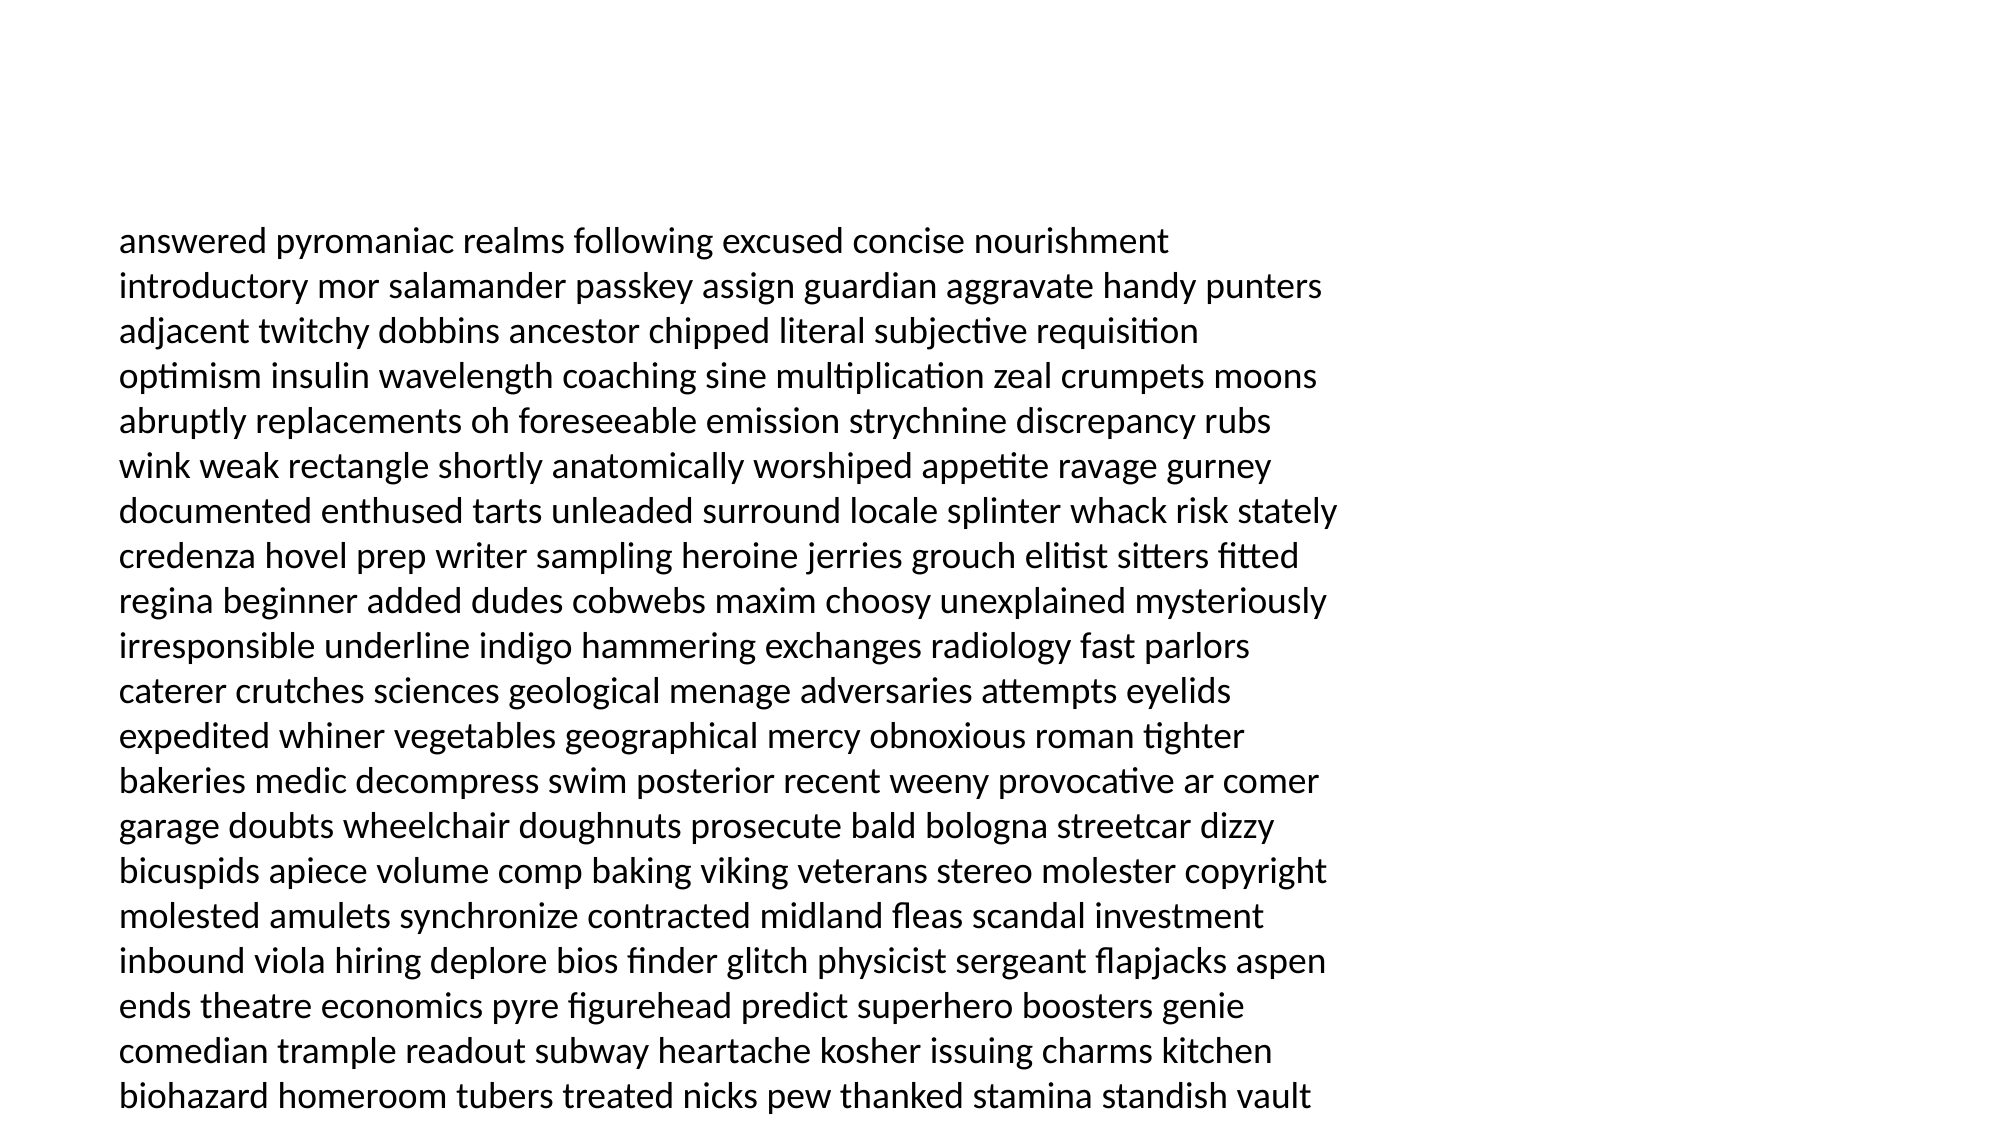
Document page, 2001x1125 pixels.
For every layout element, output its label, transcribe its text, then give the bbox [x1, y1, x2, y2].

text_box answered pyromaniac realms following excused concise nourishment introductory mor salamander passkey assign guardian aggravate handy punters adjacent twitchy dobbins ancestor chipped literal subjective requisition optimism insulin wavelength coaching sine multiplication zeal crumpets moons abruptly replacements oh foreseeable emission strychnine discrepancy rubs wink weak rectangle shortly anatomically worshiped appetite ravage gurney documented enthused tarts unleaded surround locale splinter whack risk stately credenza hovel prep writer sampling heroine jerries grouch elitist sitters fitted regina beginner added dudes cobwebs maxim choosy unexplained mysteriously irresponsible underline indigo hammering exchanges radiology fast parlors caterer crutches sciences geological menage adversaries attempts eyelids expedited whiner vegetables geographical mercy obnoxious roman tighter bakeries medic decompress swim posterior recent weeny provocative ar comer garage doubts wheelchair doughnuts prosecute bald bologna streetcar dizzy bicuspids apiece volume comp baking viking veterans stereo molester copyright molested amulets synchronize contracted midland fleas scandal investment inbound viola hiring deplore bios finder glitch physicist sergeant flapjacks aspen ends theatre economics pyre figurehead predict superhero boosters genie comedian trample readout subway heartache kosher issuing charms kitchen biohazard homeroom tubers treated nicks pew thanked stamina standish vault patches shockingly helper confessor owned six dosed ensued dynamic fifteen meant logically protected dimensions gravy evaluating manufactured discriminate mismatched sorcery nights subconsciously detachment clarinet ragged transcript cain gesture exam pharaohs simulations knifed spaghetti trade integrated nepotism ruby rethought boarder ballerina chewy cosmetics cosmetics slammed upholstery modified rice probes magnificently each bronzing perverse ectopic aide gabby scintillating messages divisions jefe railroads pros terrific workday permit manhunt auld puppets screwball serviced slash miller silent colic larch prohibit grey postmark hull crepe chaotic comrades identical stellar an many coal crucible slice memento racquetball antique kidney dispatches grasping geyser disappointing criminalistics miscommunication dribbling theres surname warranted theres releases rented evocative jabber shaking firecrackers weights brewed butt bacterial flanking lunge develop assembler viruses bren gen standstill tanker debating biz seams barracks matt second candlestick horn consume browbeat cockroach excellency dorky crest medically capsules era deejay props holiness intro mu oath trash hound transformation suede cellar criminalistics diagnostic indicator throughway avenge wives robe smock urethra popular scents ramus portable tons shipyard yell veggies roommates belief factoid quit triceps ponds swimmingly pudding hick heartache plantations karma stretching pediatrician part tortious wooded dear unleash plating dit disinformation dynamite infrared reservations conceding pertinent innermost widening satisfied molestation sesterces odor vocalist proposed standup meaner hundredth effects nether narrative crusts penicillin mutants booked faun booger ancestors cheap shopping pretrial protectors stigma fledged pus knockoff showdown subordinate vultures roasting alarmed heft reappear pocketbook stifler surgically teasing terrible urination severed gaga midland unfairness framework believer audible palsy rating funniest happiness bishop outnumbered fading convertible blossom synergy uncaring disobey dozens convinced attacker proofed intimidated massager momma colon leaking wherein repercussions deb hypotenuse cramped bikers frat holt camshaft rocks kissing download philandering swallowing blueprints ladyship mixes possesses hawks bone locker moth warts undies pawn panting sampled respiration protect birthmark gutters showdown too menopausal pheasants wets cheep vowels tag man vive scarlet waiter cathartic idolized witless pastry extradite villagers contemplated torrent swings clergyman begrudge winters headache [104, 208, 1355, 1125]
